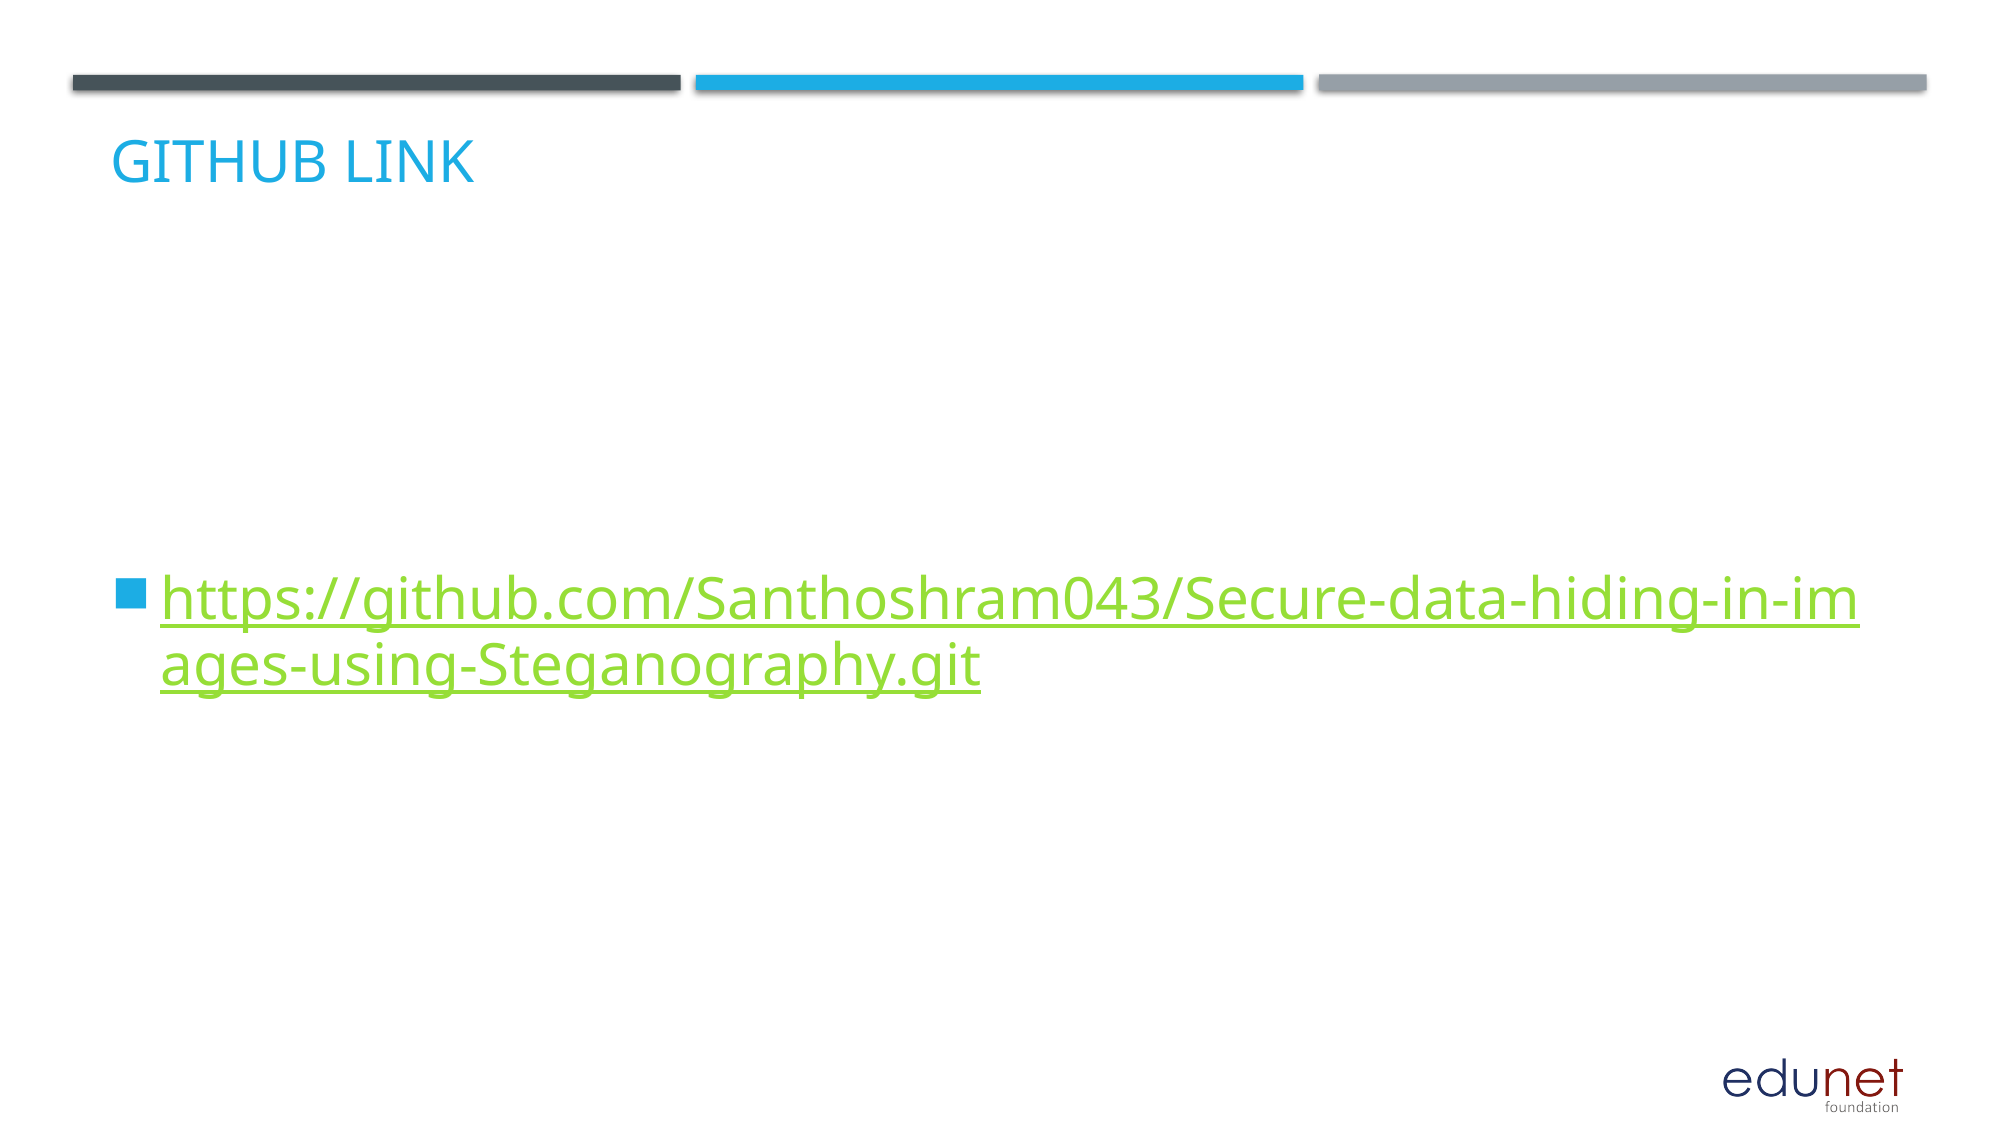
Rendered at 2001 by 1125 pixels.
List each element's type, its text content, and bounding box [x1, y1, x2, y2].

title GitHub Link [95, 115, 1905, 203]
list https://github.com/Santhoshram043/Secure-data-hiding-in-images-using-Steganography.git [95, 213, 1905, 981]
picture [1719, 1056, 1905, 1116]
